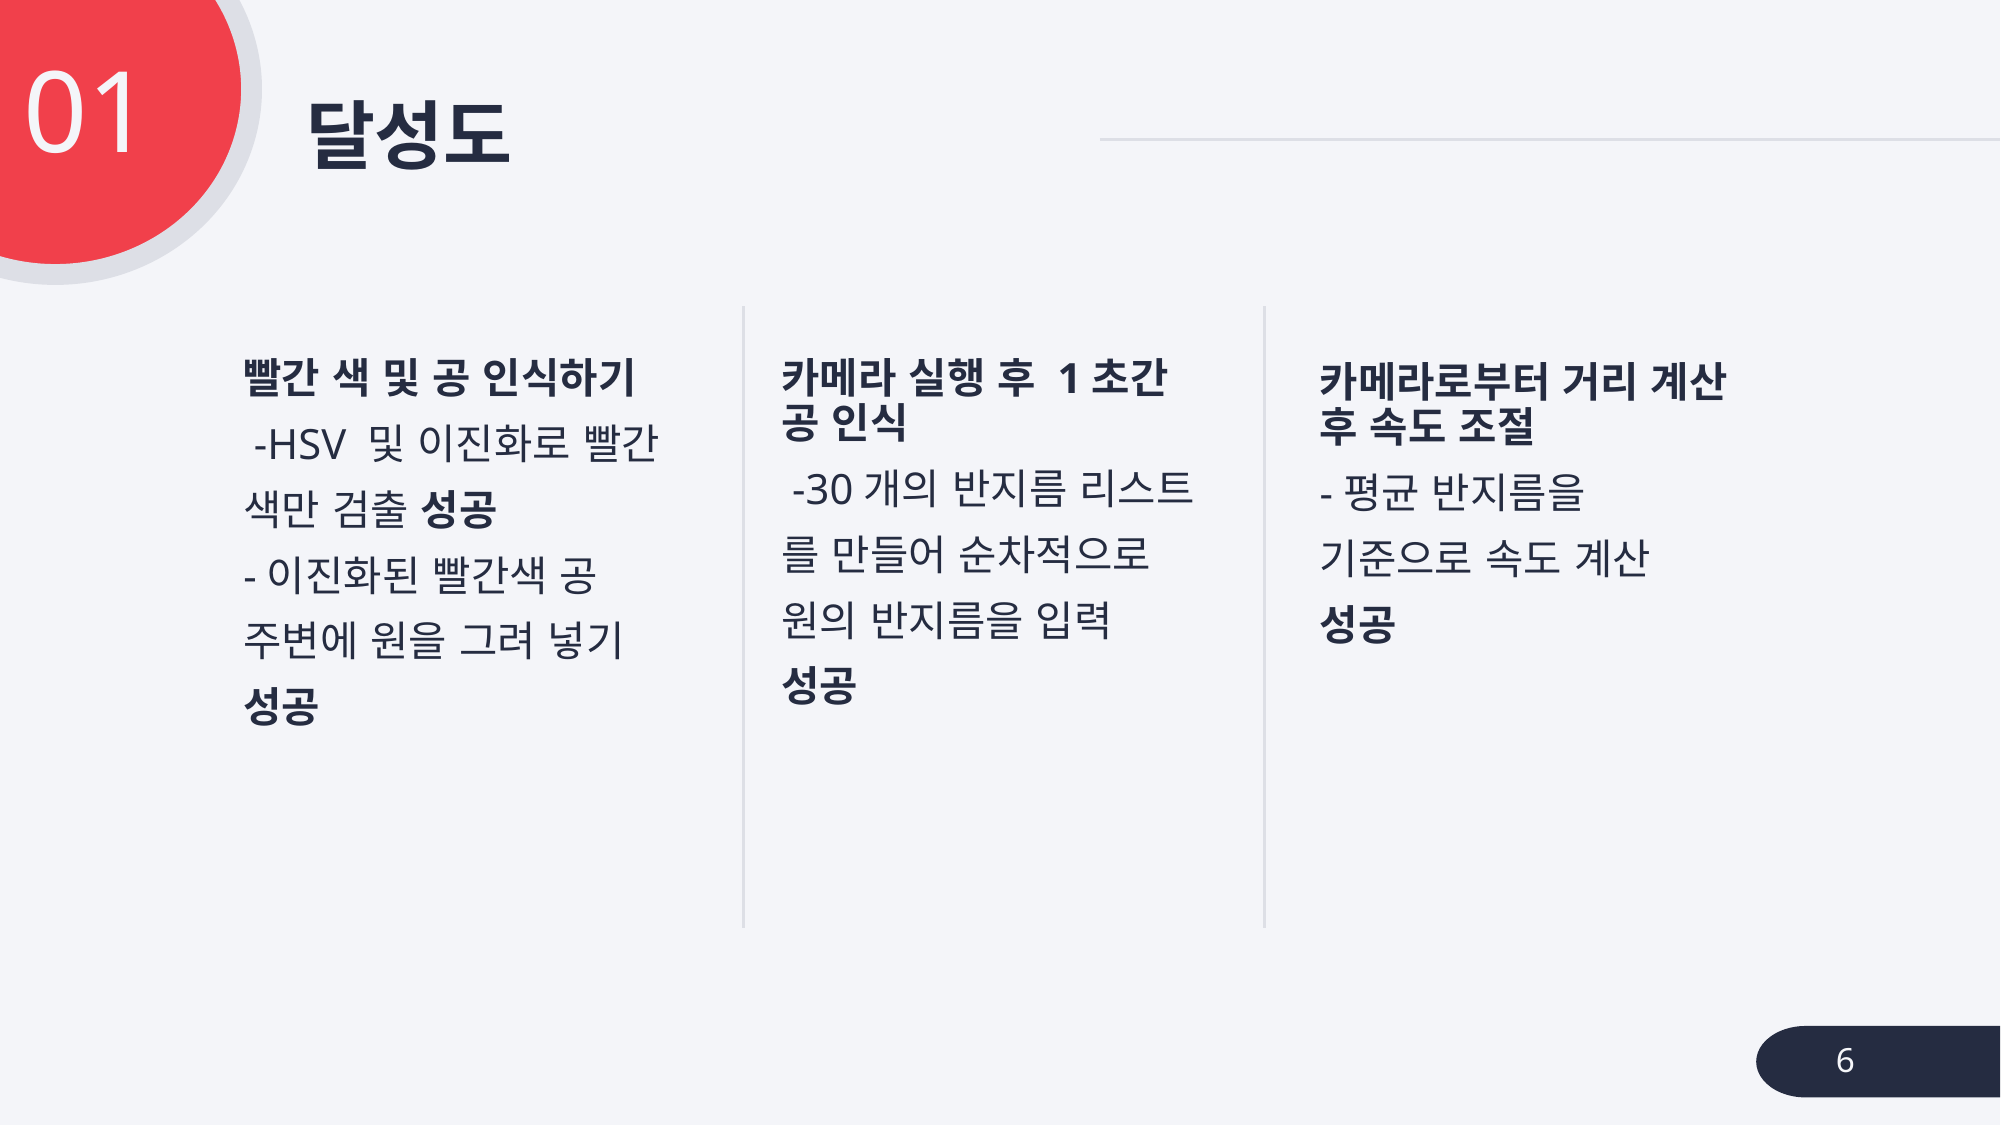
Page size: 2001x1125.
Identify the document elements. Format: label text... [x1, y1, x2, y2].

title 달성도 [290, 89, 1100, 191]
slide_number 6 [1820, 1031, 1984, 1092]
list 카메라로부터 거리 계산 후 속도 조절 -평균 반지름을 기준으로 속도 계산 성공 [1304, 354, 1772, 931]
list 01 [0, 47, 167, 186]
list 카메라 실행 후 1초간 공 인식 -30개의 반지름 리스트 를 만들어 순차적으로 원의 반지름을 입력 성공 [766, 349, 1234, 931]
list 빨간 색 및 공 인식하기 -HSV 및 이진화로 빨간 색만 검출 성공 -이진화된 빨간색 공 주변에 원을 그려 넣기 성공 [228, 349, 696, 931]
